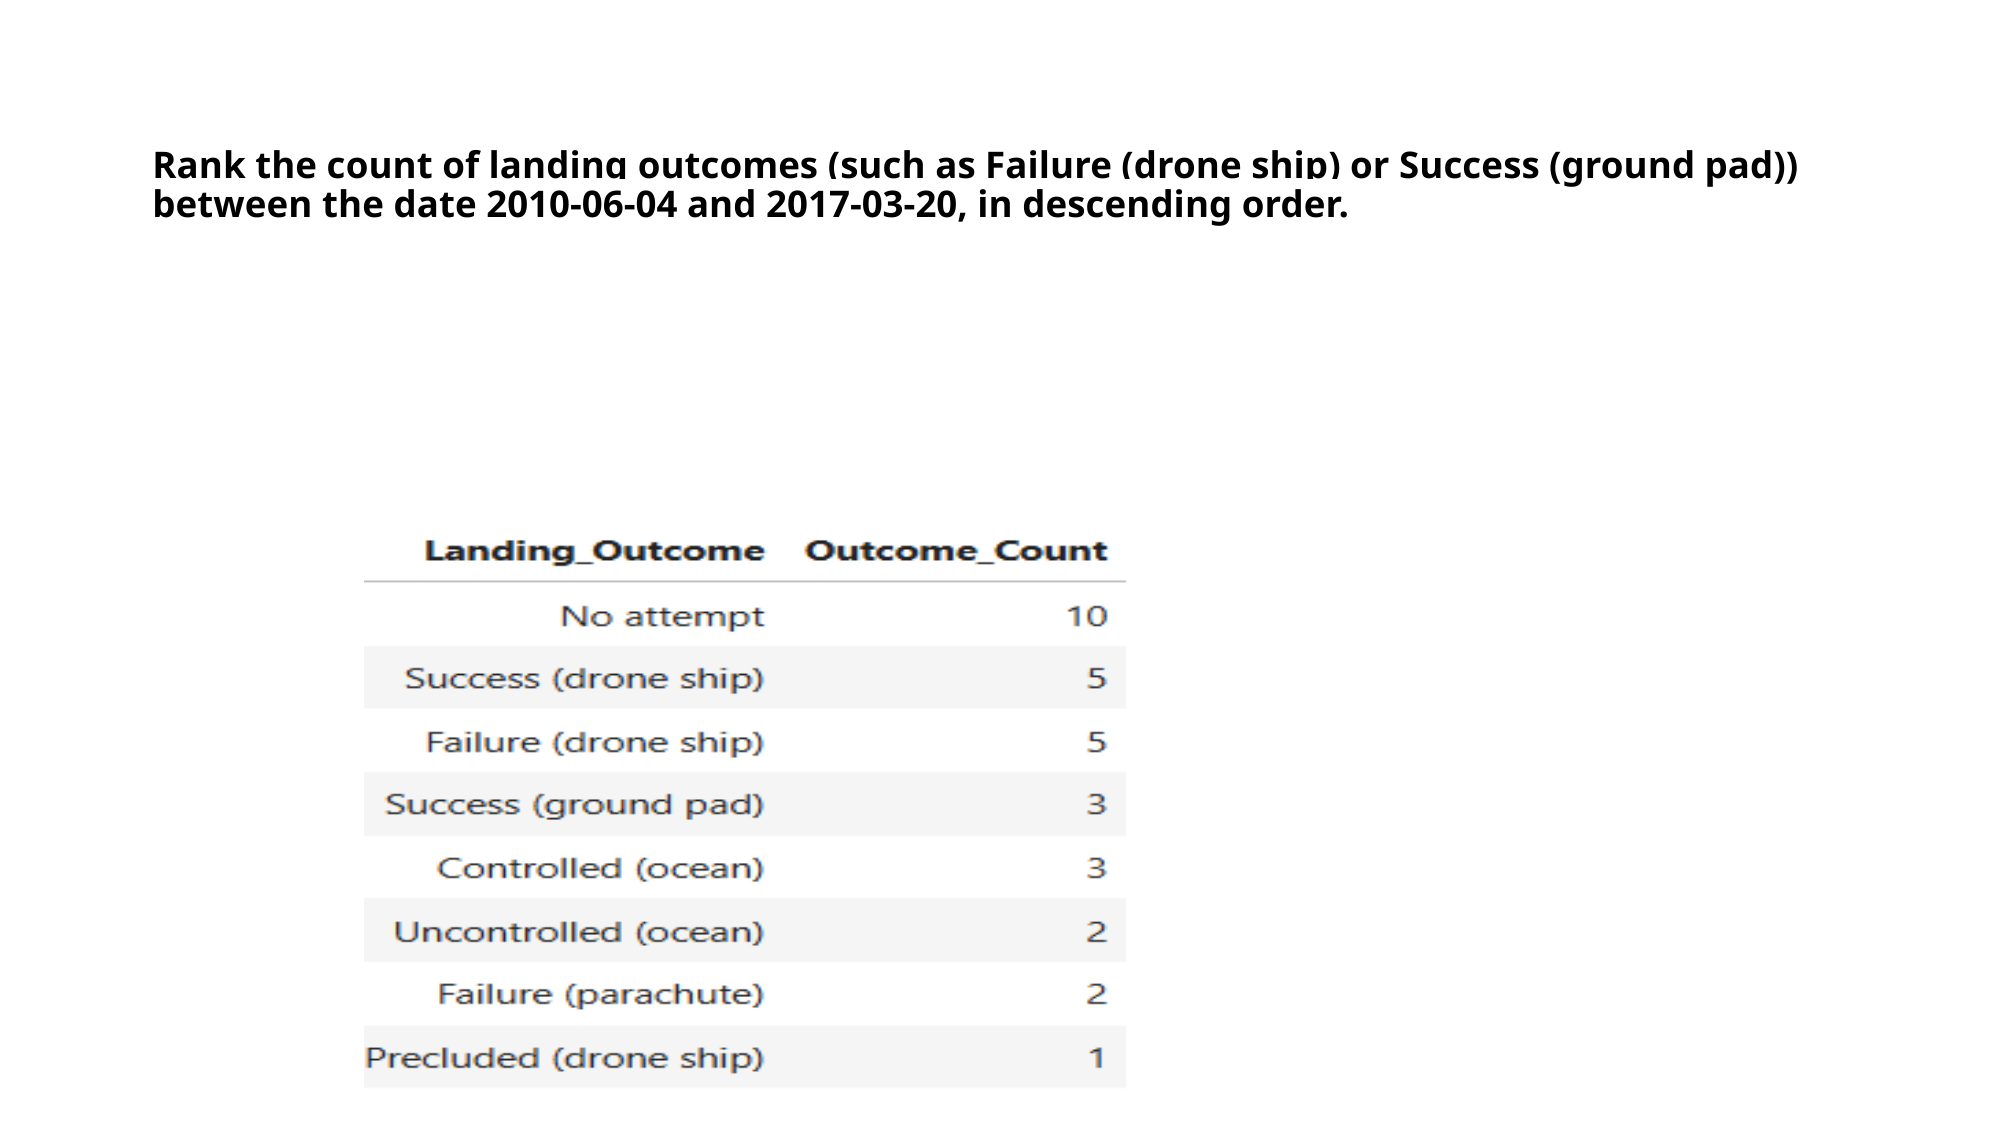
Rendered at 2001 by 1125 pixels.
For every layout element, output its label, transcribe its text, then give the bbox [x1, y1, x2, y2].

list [364, 528, 1234, 1112]
title Rank the count of landing outcomes (such as Failure (drone ship) or Success (ground pad)) between the date 2010-06-04 and 2017-03-20, in descending order. [137, 59, 1863, 278]
